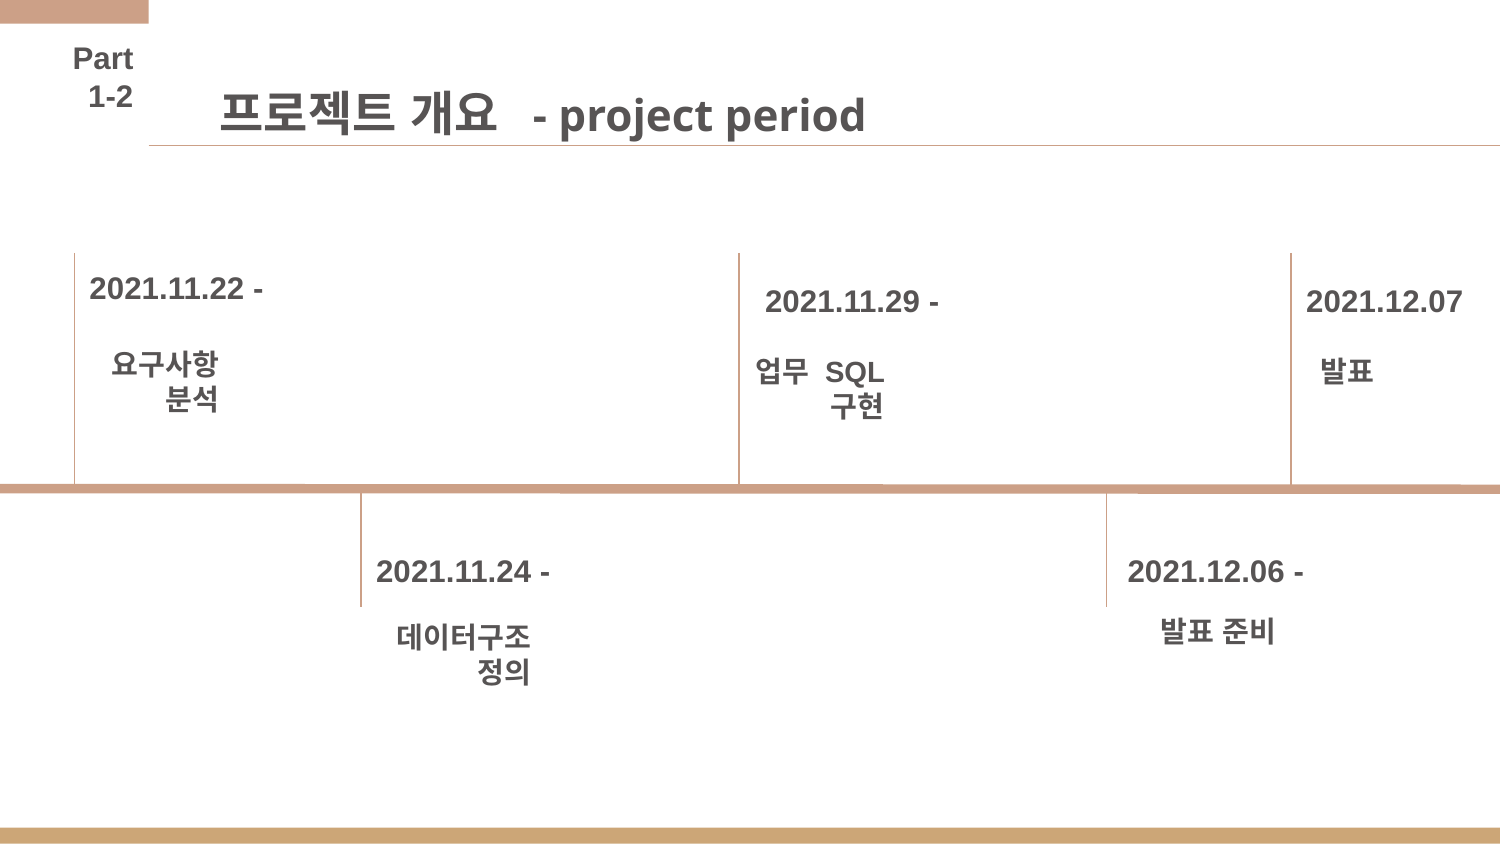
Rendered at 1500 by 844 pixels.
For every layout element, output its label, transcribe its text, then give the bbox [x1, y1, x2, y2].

text_box 2021.11.24 - [365, 535, 854, 604]
text_box 요구사항 분석 [79, 331, 235, 432]
title 프로젝트 개요 - project period [204, 67, 1469, 144]
text_box 데이터구조 정의 [361, 604, 547, 704]
text_box 업무 SQL 구현 [743, 338, 900, 439]
text_box 발표 준비 [1106, 598, 1292, 664]
text_box Part 1-2 [56, 23, 149, 129]
text_box 2021.11.22 - [75, 252, 374, 321]
text_box 발표 [1305, 338, 1417, 404]
text_box [0, 0, 149, 24]
text_box 2021.11.29 - [750, 266, 1243, 334]
text_box 2021.12.06 - [1112, 535, 1374, 604]
text_box 2021.12.07 [1296, 266, 1500, 334]
